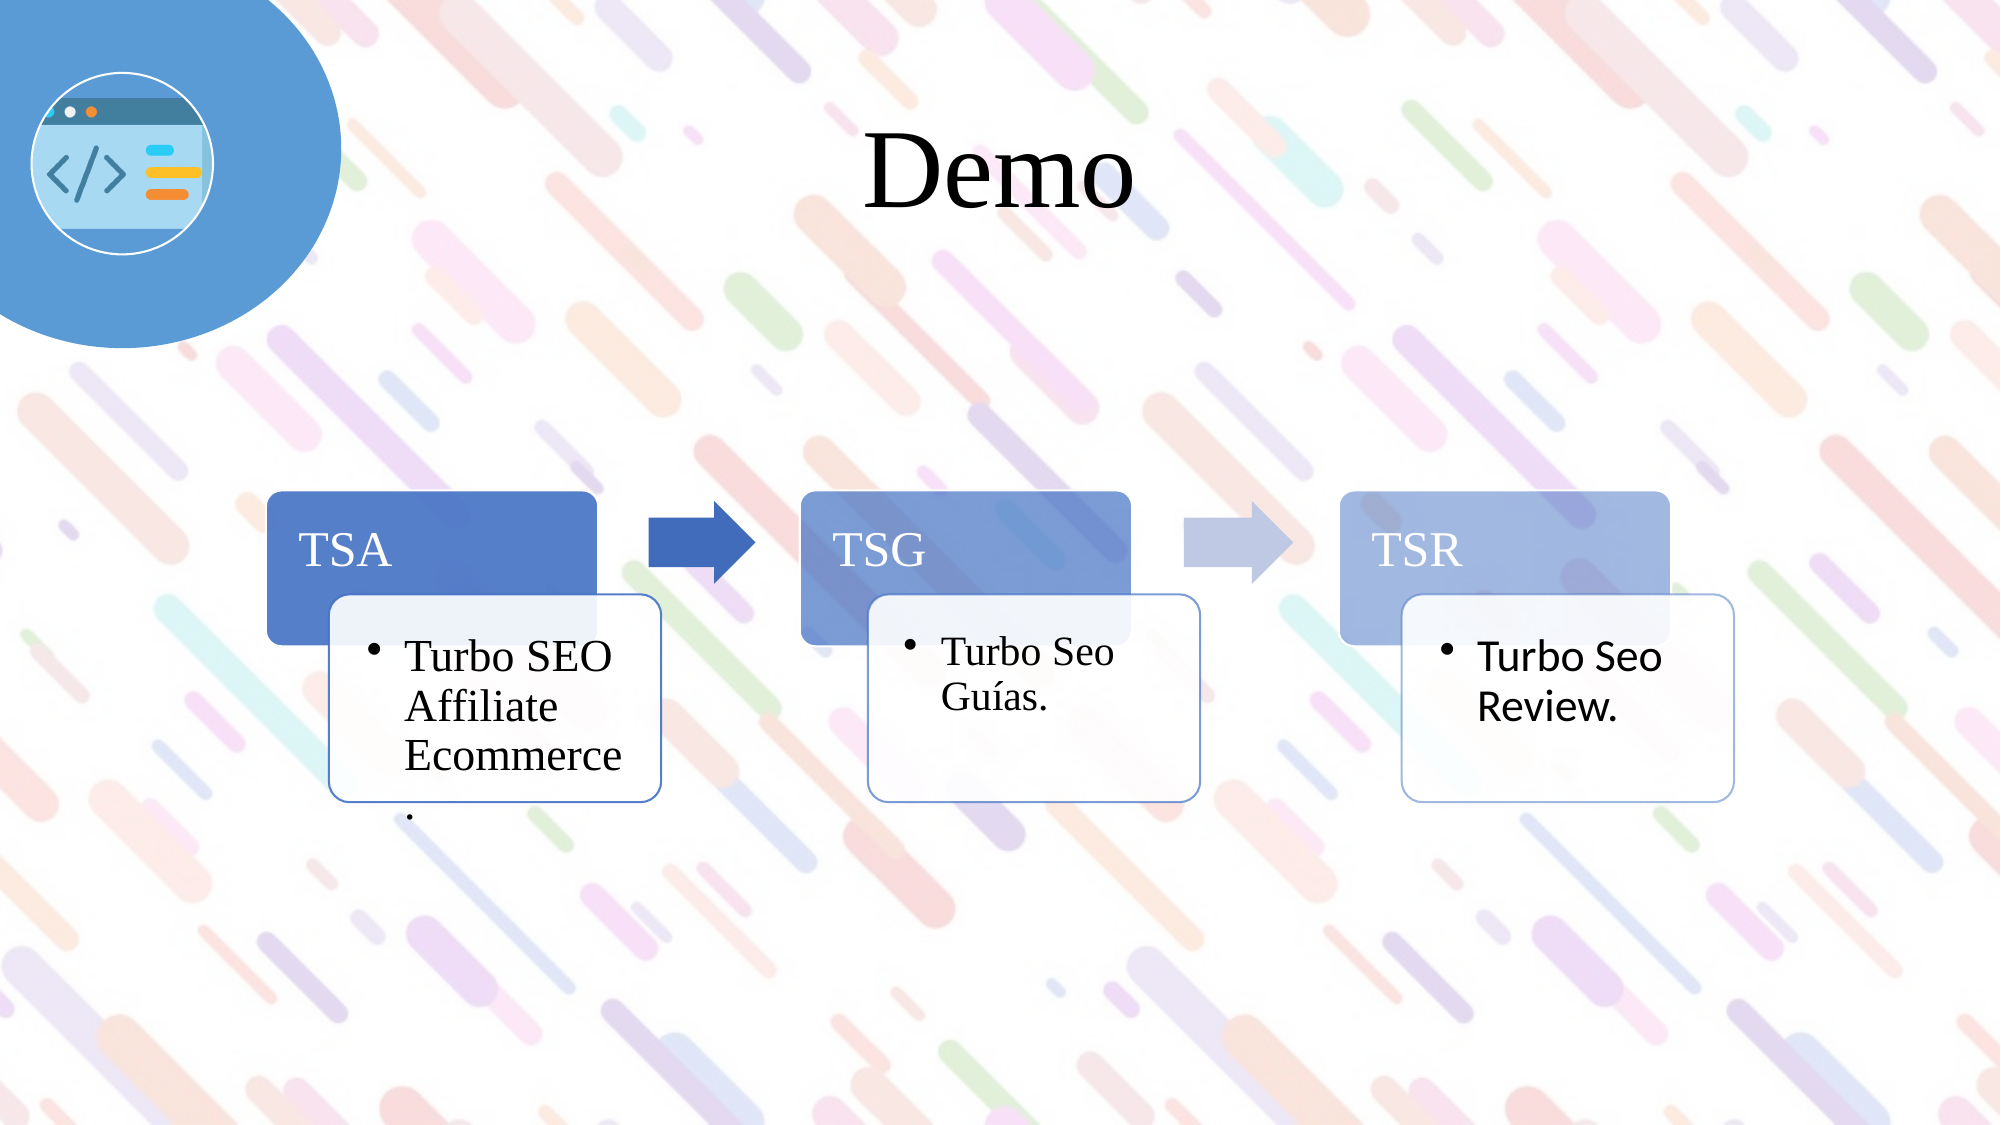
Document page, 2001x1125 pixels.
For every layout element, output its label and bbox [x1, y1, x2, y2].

picture [0, 0, 2000, 1125]
text_box [265, 183, 1735, 1110]
